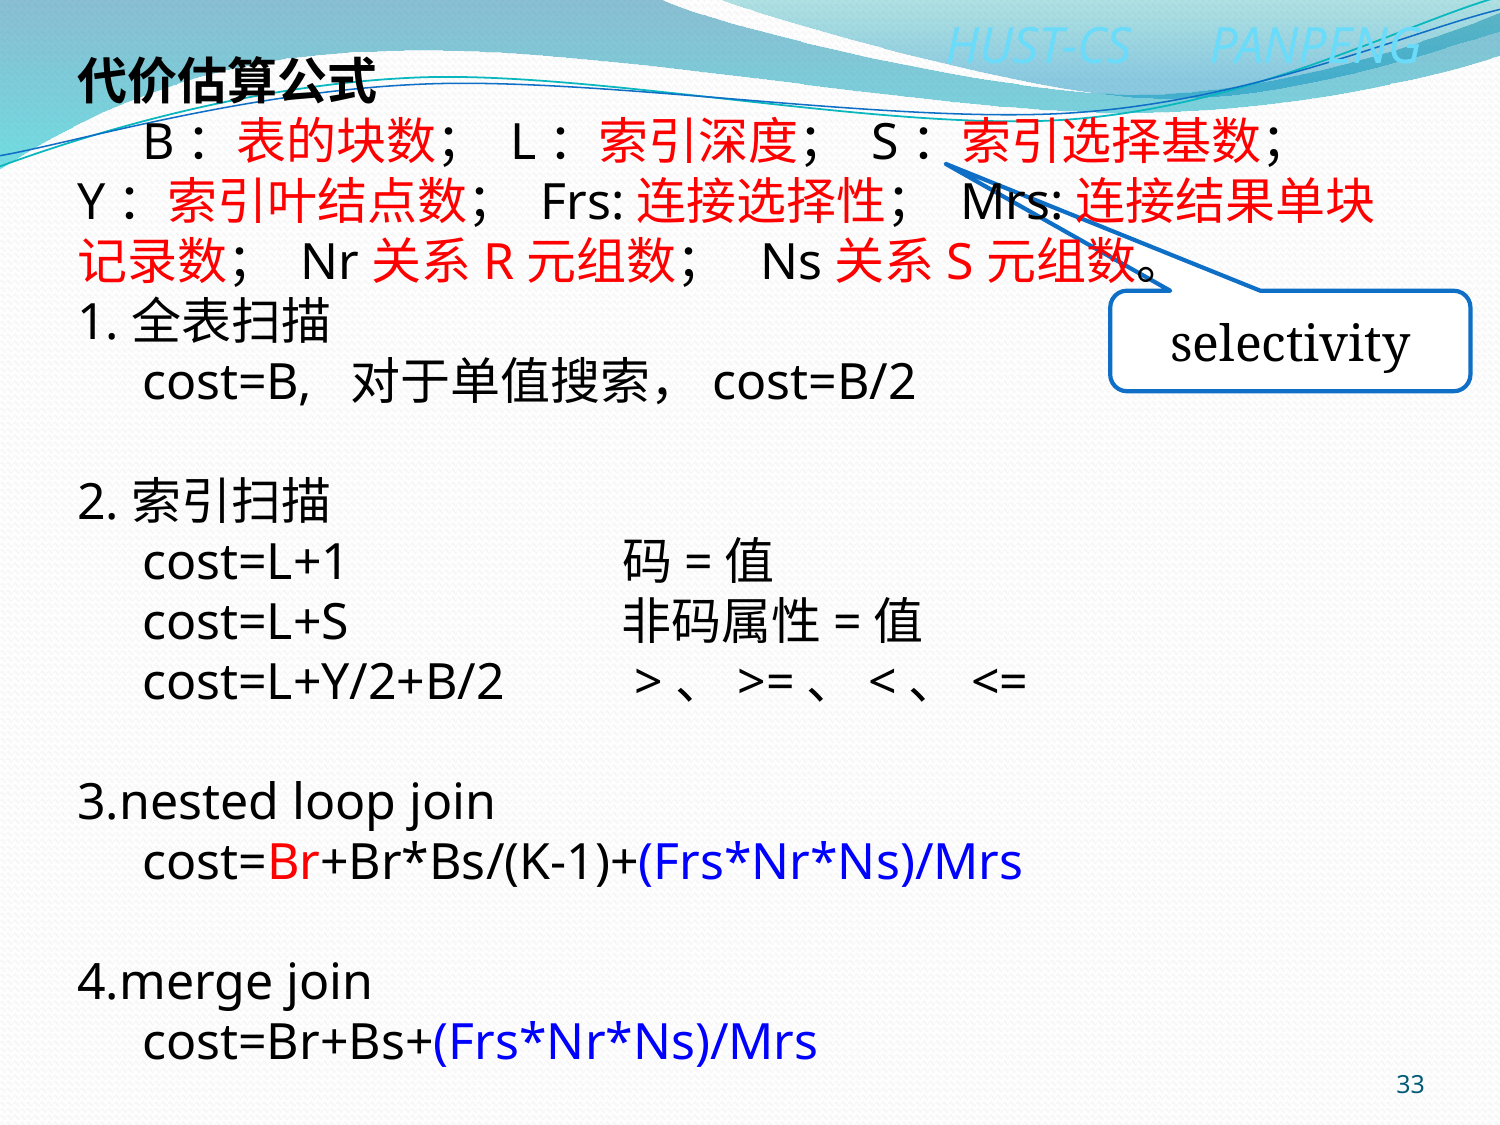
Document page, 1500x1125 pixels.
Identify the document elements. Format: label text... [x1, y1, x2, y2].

text_box selectivity [1436, 288, 1473, 394]
slide_number 33 [1299, 1042, 1425, 1103]
text_box 代价估算公式 B：表的块数； L：索引深度； S：索引选择基数； Y：索引叶结点数； Frs:连接选择性； Mrs:连接结果单块记录数； Nr关系R元组数； Ns关系S元组数。 1.全表扫描 cost=B, 对于单值搜索，cost=B/2 2.索引扫描 cost=L+1 码=值 cost=L+S 非码属性=值 cost=L+Y/2+B/2 >、>=、<、<= 3.nested loop join cost=Br+Br*Bs/(K-1)+(Frs*Nr*Ns)/Mrs 4.merge join cost=Br+Bs+(Frs*Nr*Ns)/Mrs [62, 42, 1436, 1078]
